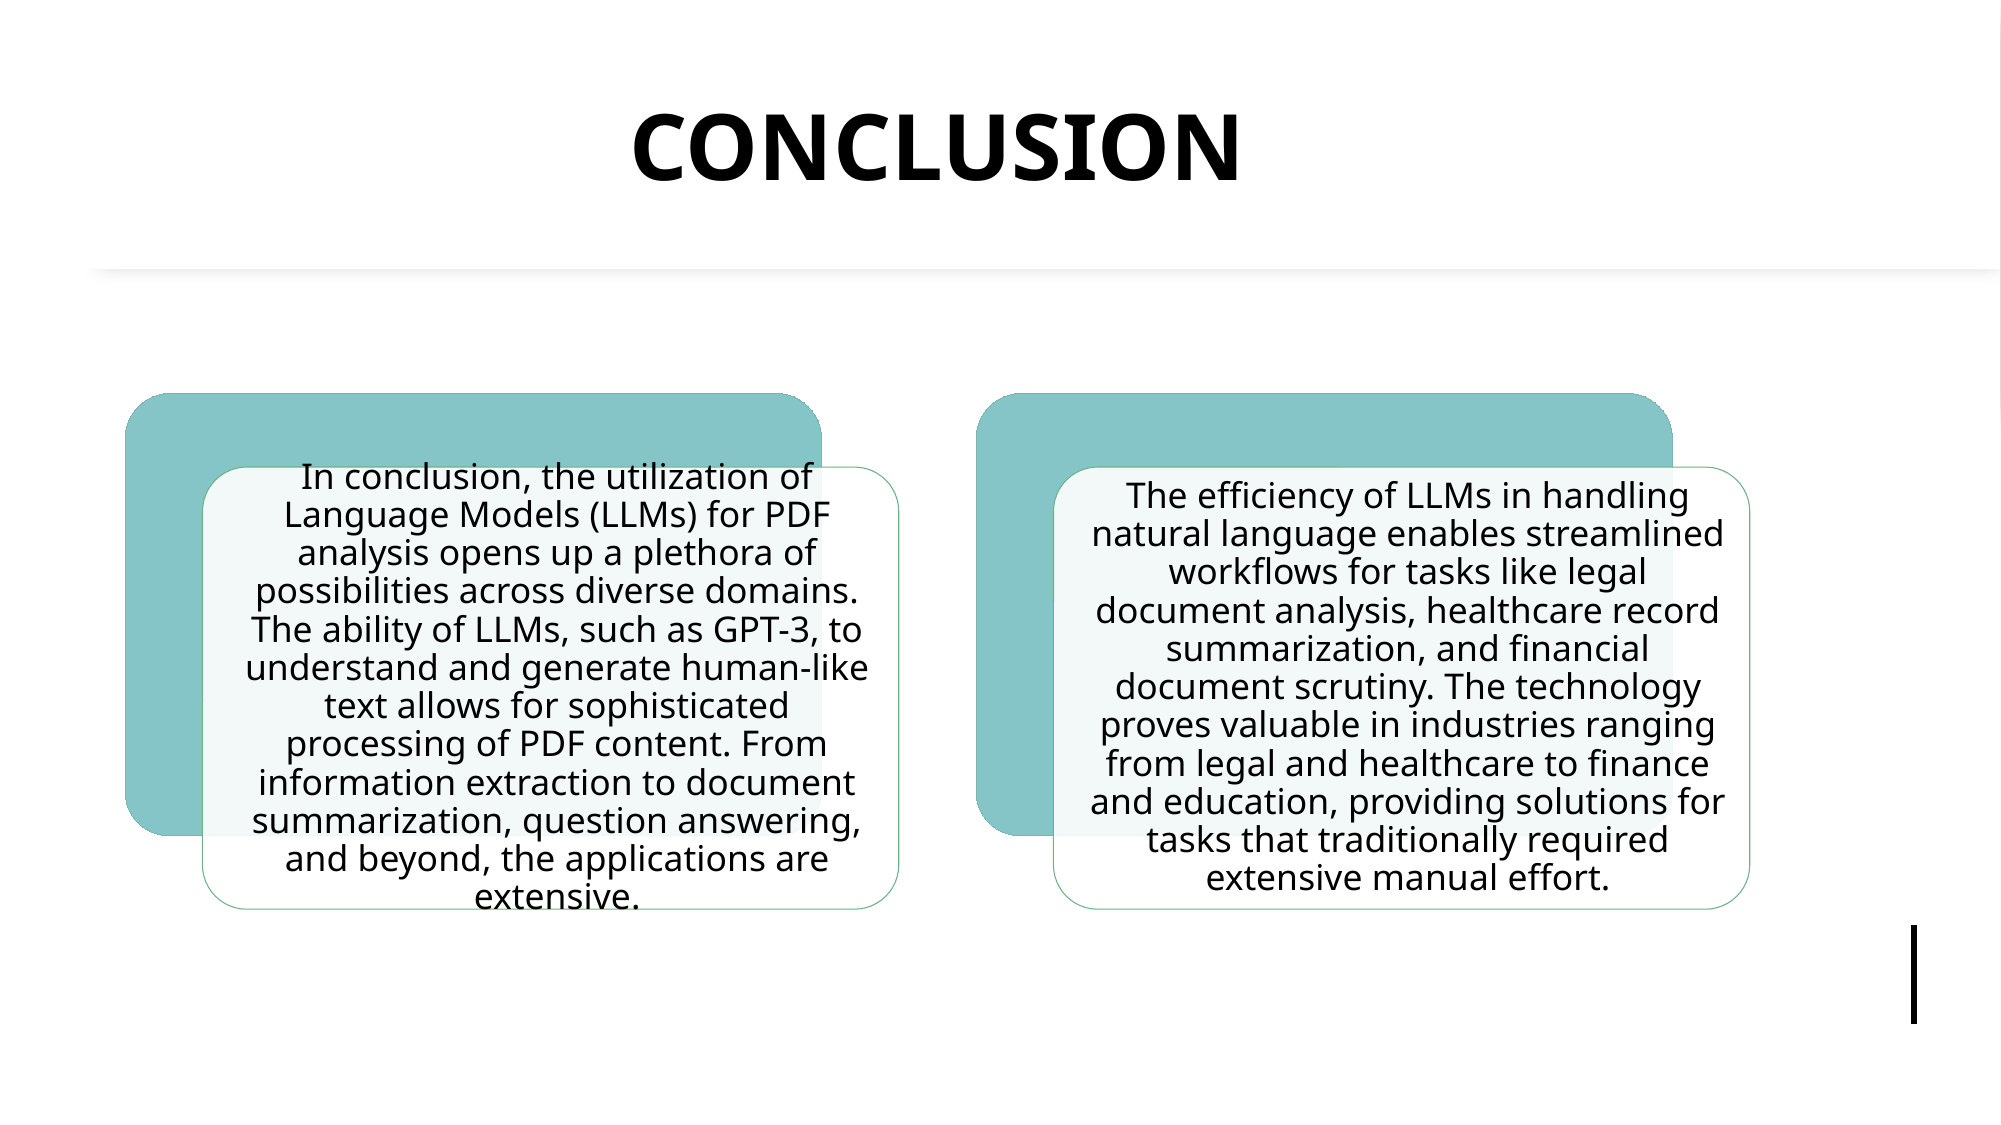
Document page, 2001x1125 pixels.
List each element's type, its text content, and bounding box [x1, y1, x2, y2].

text_box [0, 270, 2000, 1125]
text_box [0, 0, 2000, 270]
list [124, 316, 1751, 987]
title CONCLUSION [124, 48, 1750, 239]
